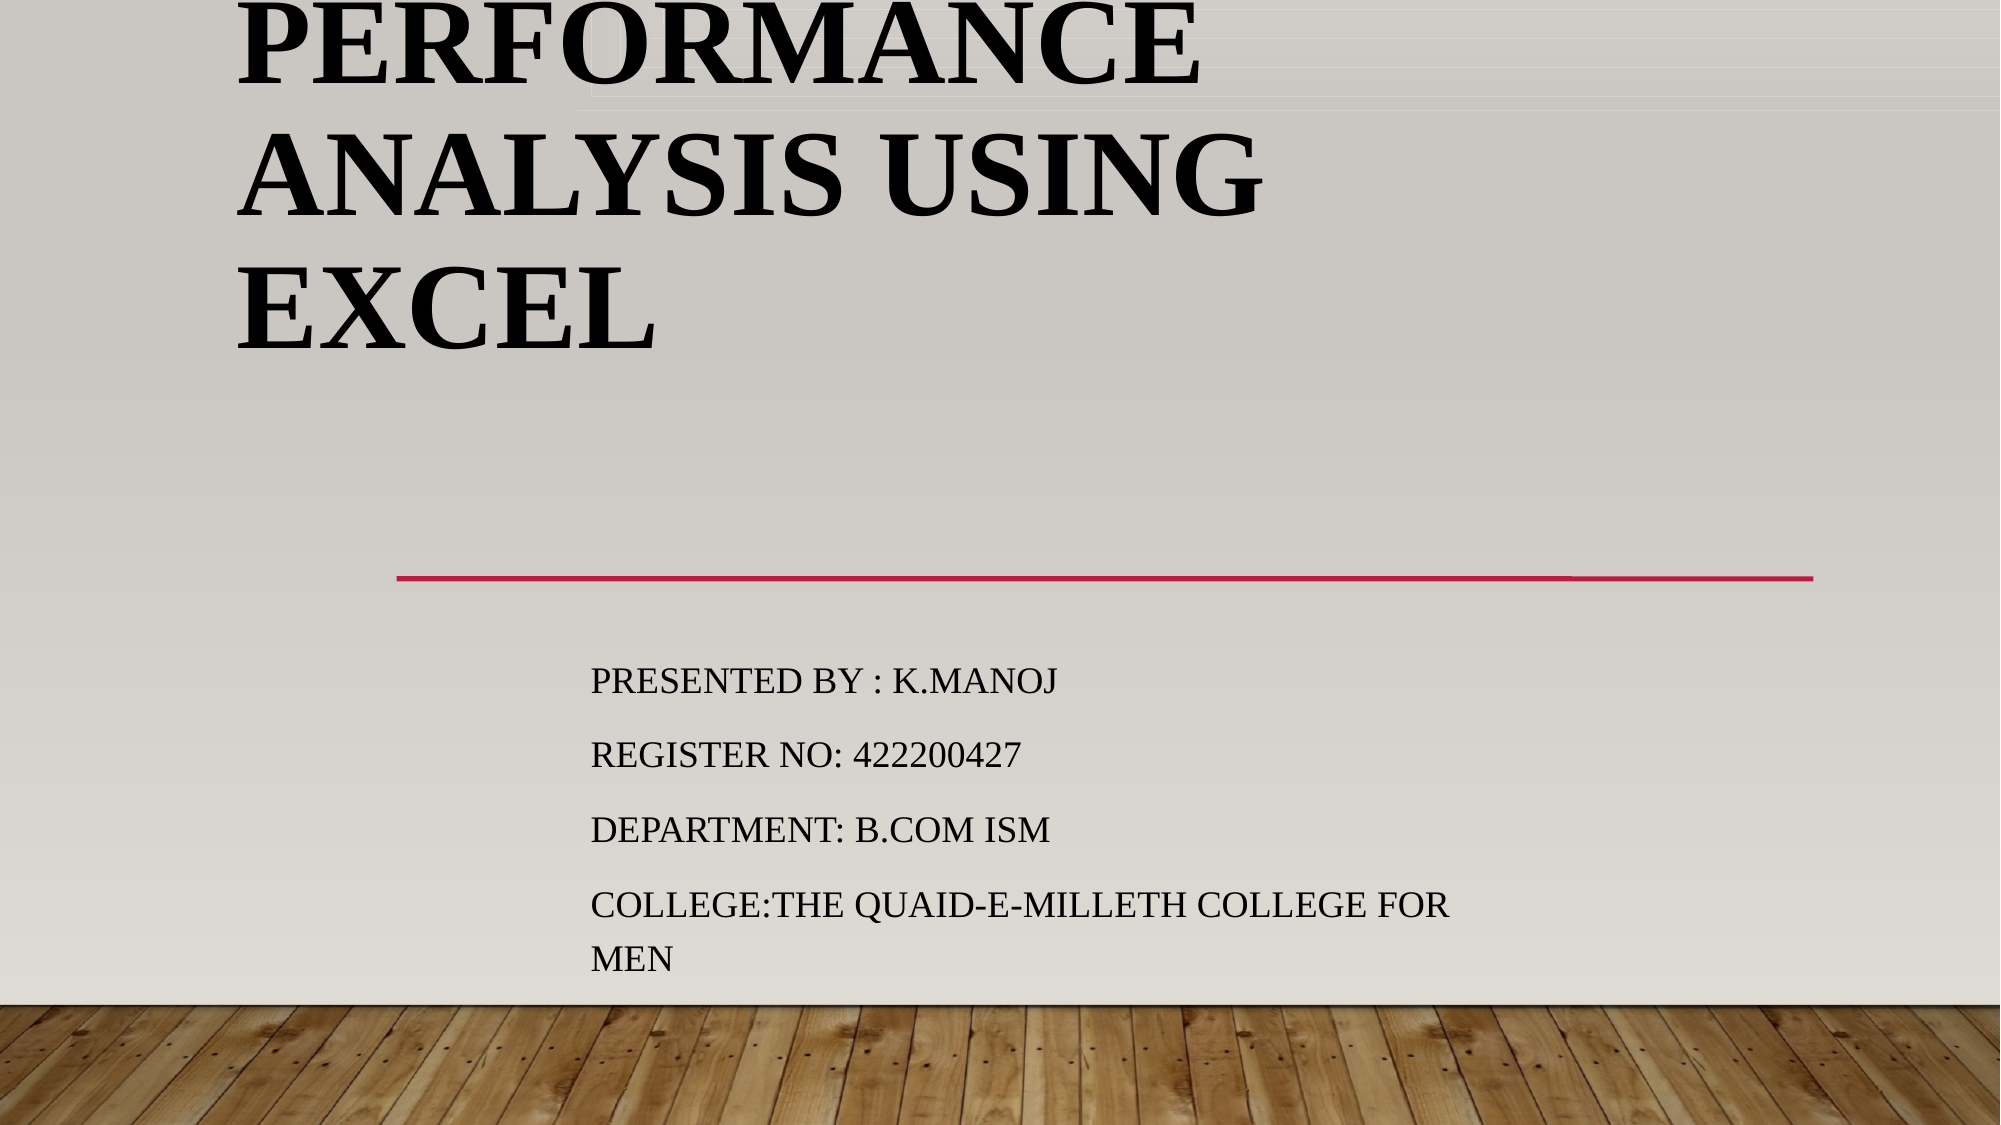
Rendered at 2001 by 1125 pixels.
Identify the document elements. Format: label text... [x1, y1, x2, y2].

title Employee Performance Analysis Using Excel [220, 213, 1496, 384]
subtitle PRESENTED BY : K.MANOJ REGISTER NO: 422200427 DEPARTMENT: B.COM ISM COLLEGE:THE QUAID-E-MILLETH COLLEGE FOR MEN [575, 638, 1507, 951]
picture [0, 1005, 2000, 1125]
